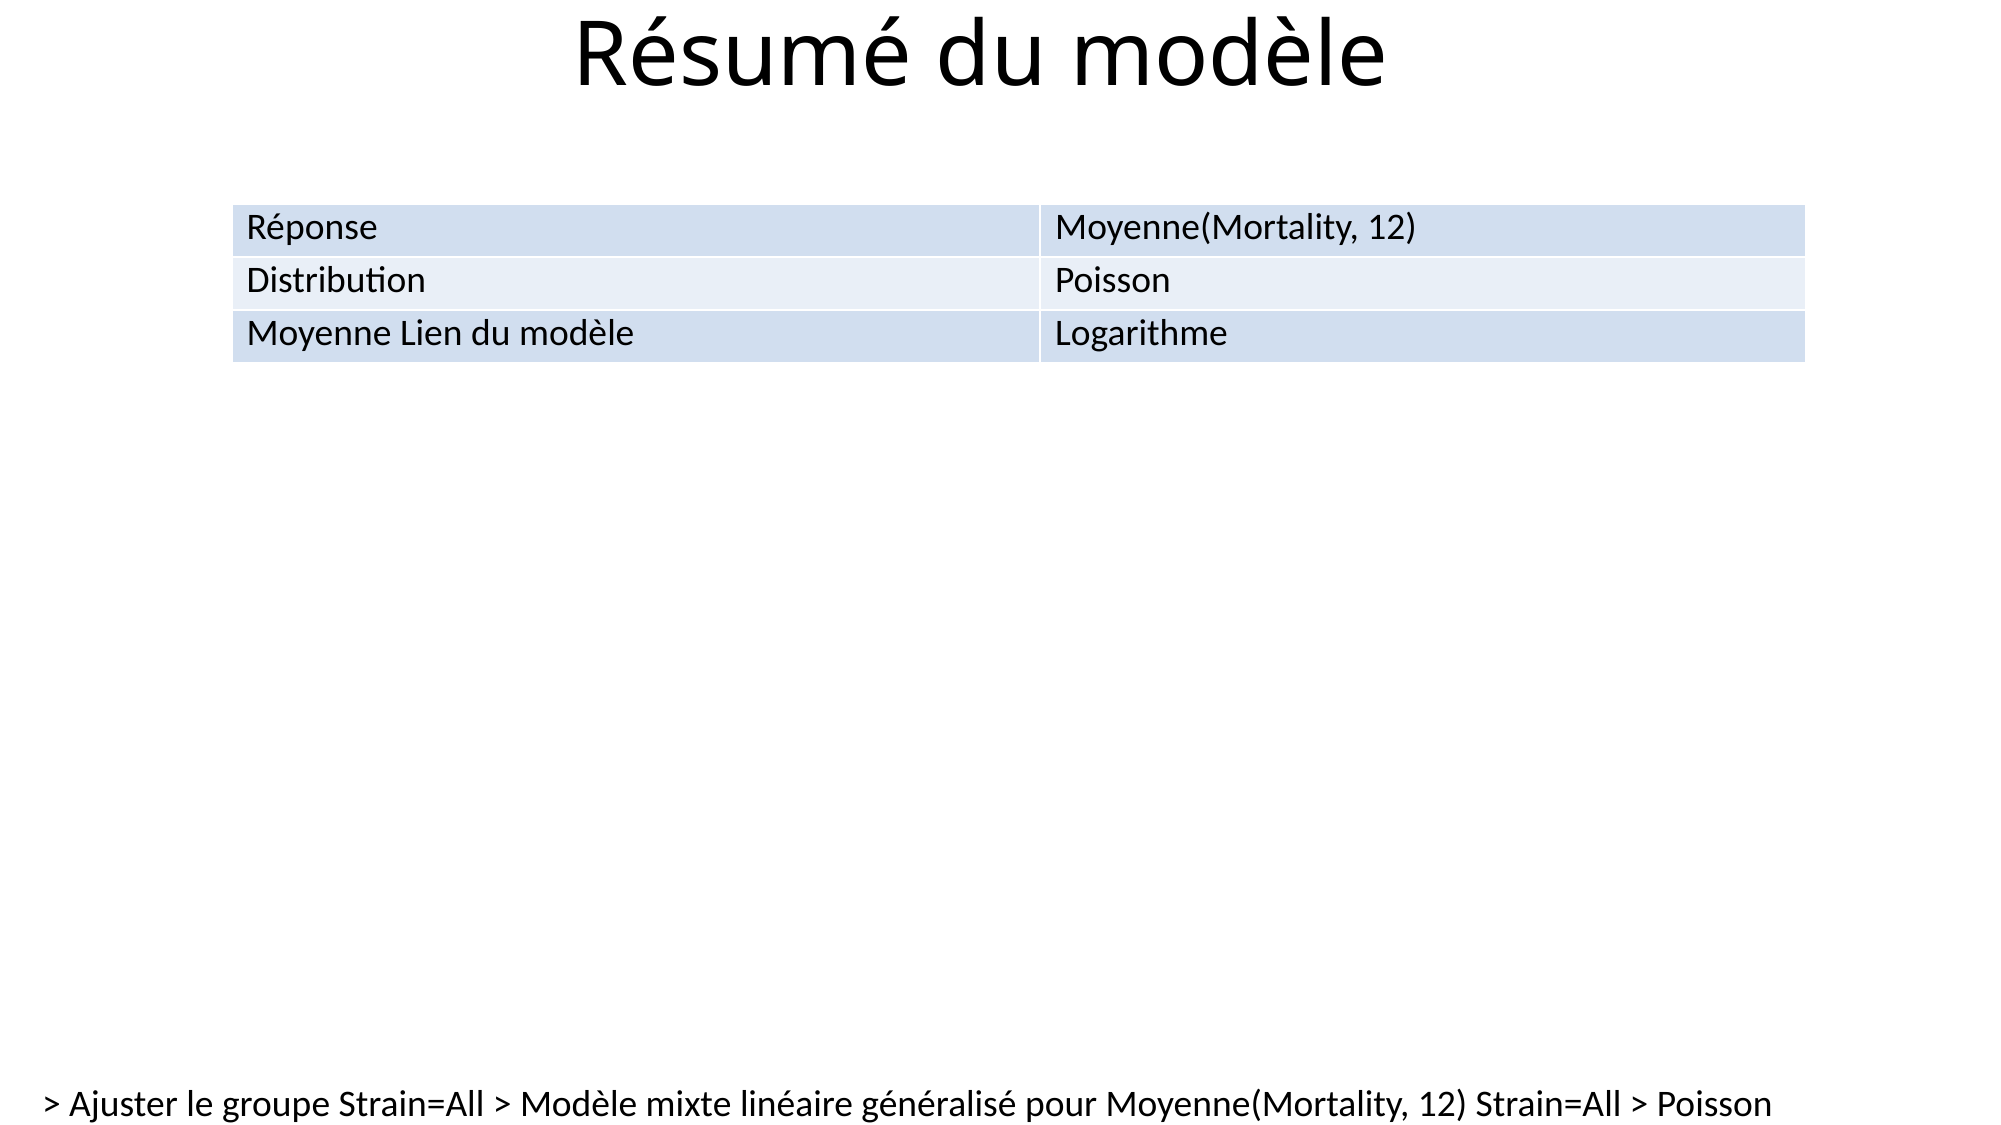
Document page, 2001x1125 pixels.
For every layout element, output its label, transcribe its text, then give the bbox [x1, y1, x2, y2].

title Résumé du modèle [0, 0, 1963, 113]
table_cell Poisson [1041, 258, 1805, 309]
table_header Réponse [233, 205, 1039, 256]
table_cell Moyenne Lien du modèle [233, 311, 1039, 362]
table_header Moyenne(Mortality, 12) [1041, 205, 1805, 256]
text_box > Ajuster le groupe Strain=All > Modèle mixte linéaire généralisé pour Moyenne(Mortality, 12) Strain=All > Poisson [42, 1079, 1775, 1125]
table_cell Logarithme [1041, 311, 1805, 362]
table_cell Distribution [233, 258, 1039, 309]
